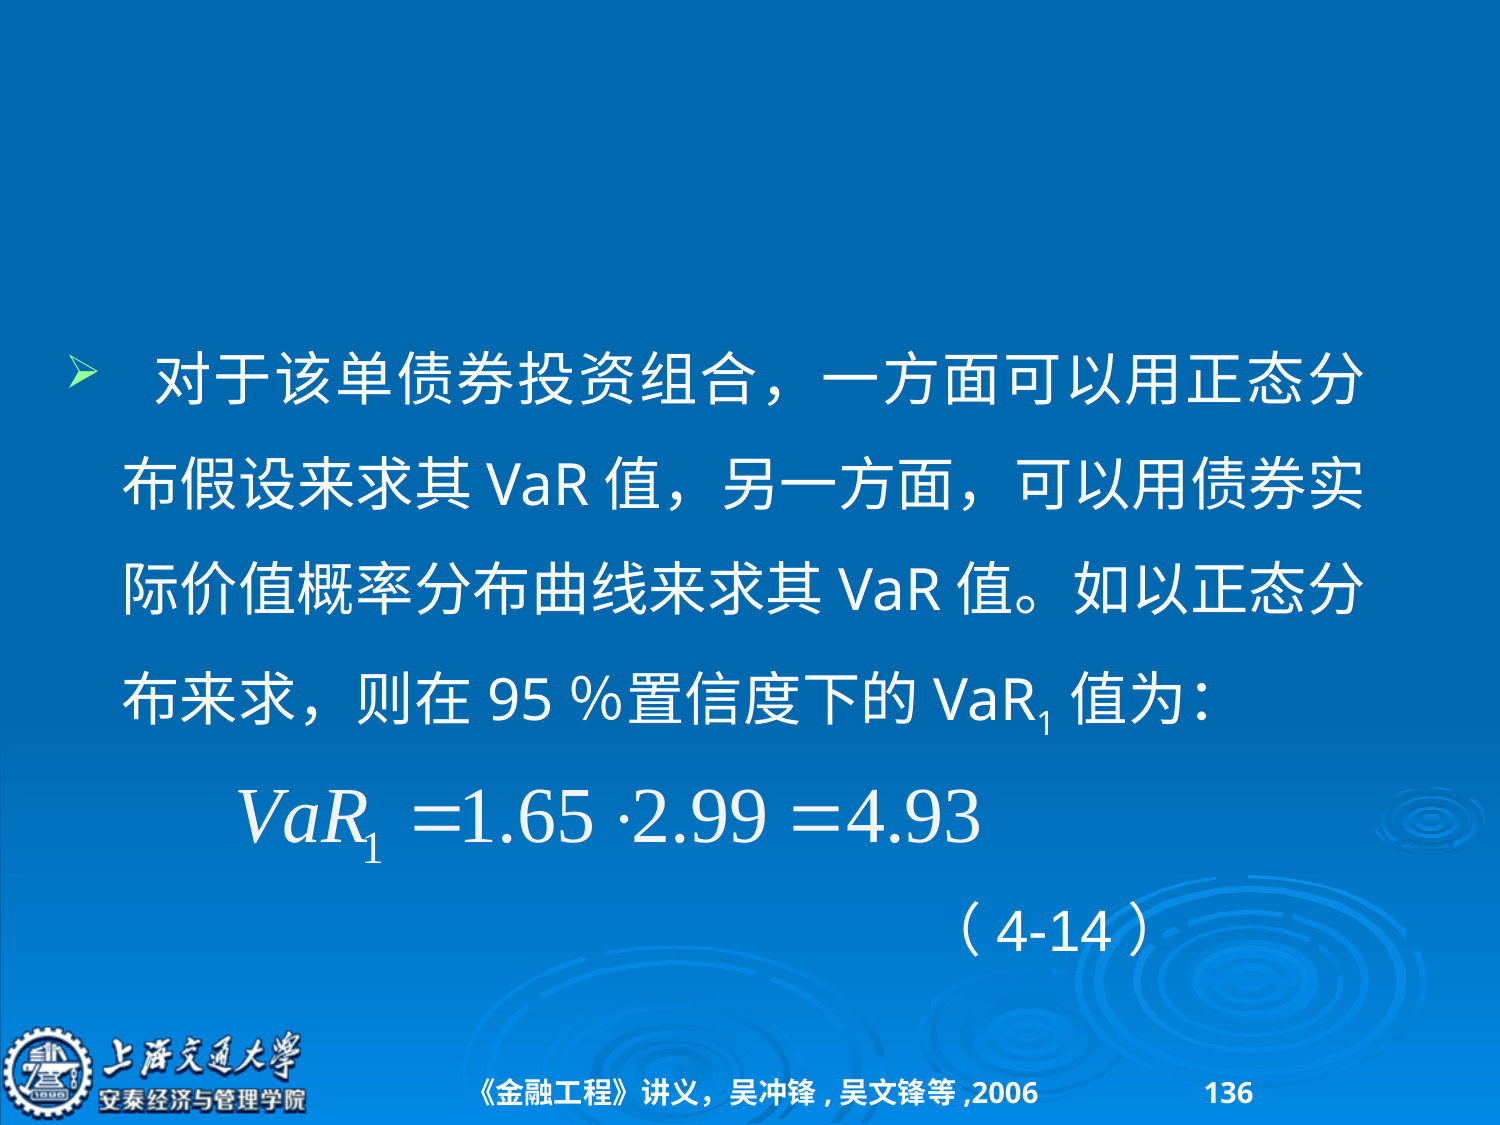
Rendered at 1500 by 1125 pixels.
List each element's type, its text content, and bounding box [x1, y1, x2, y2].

picture [0, 1017, 313, 1125]
list 对于该单债券投资组合，一方面可以用正态分布假设来求其VaR值，另一方面，可以用债券实际价值概率分布曲线来求其VaR值。如以正态分布来求，则在95％置信度下的VaR1值为： （4-14） [50, 299, 1381, 988]
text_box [229, 763, 992, 883]
